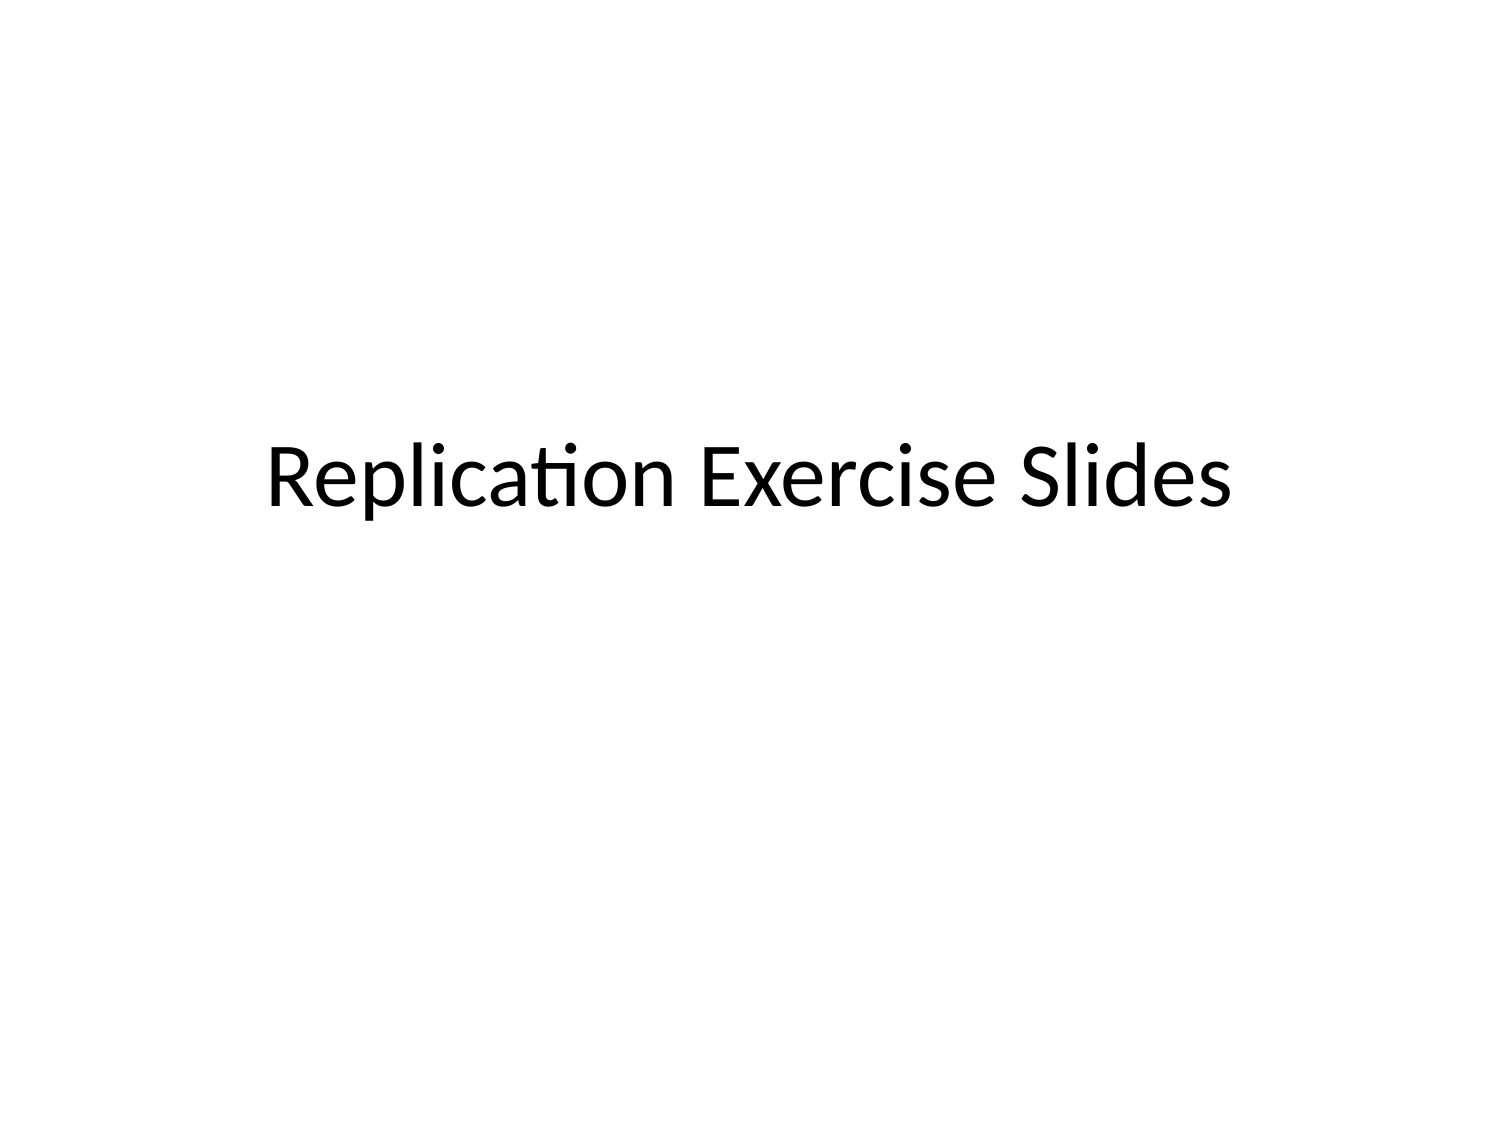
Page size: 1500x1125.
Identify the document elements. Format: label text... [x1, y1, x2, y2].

title Replication Exercise Slides [112, 349, 1388, 591]
